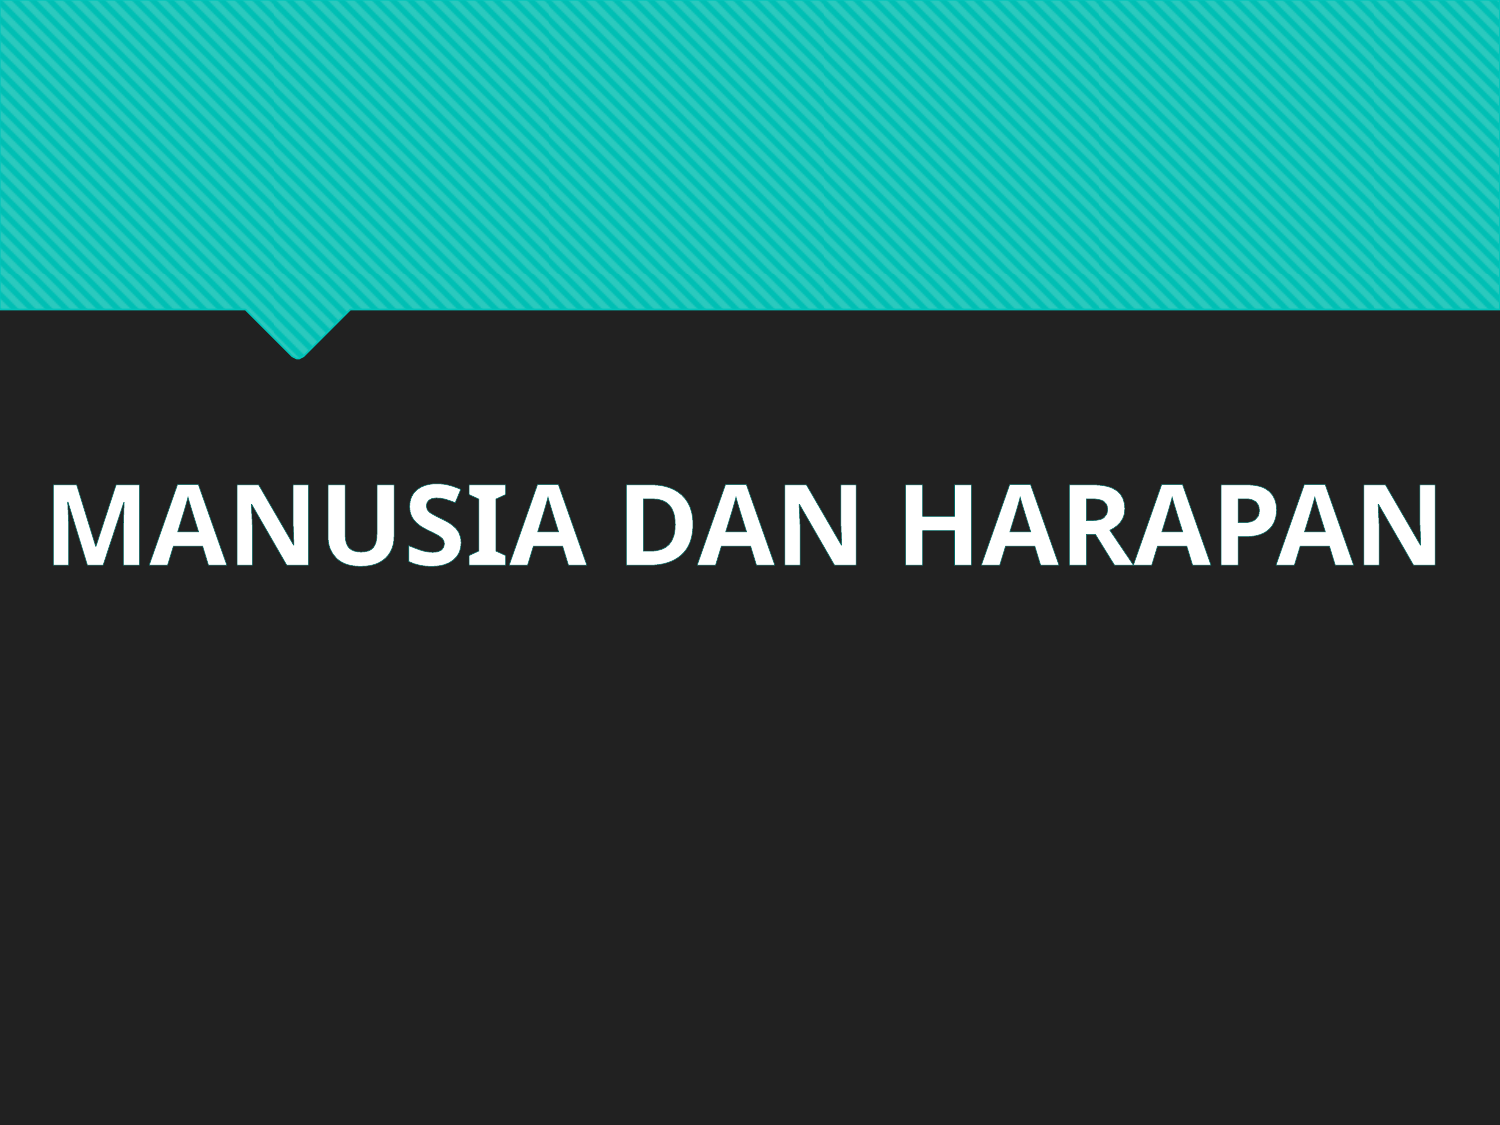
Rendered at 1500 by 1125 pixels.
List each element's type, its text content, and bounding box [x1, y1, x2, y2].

text_box MANUSIA DAN HARAPAN [28, 445, 1461, 596]
